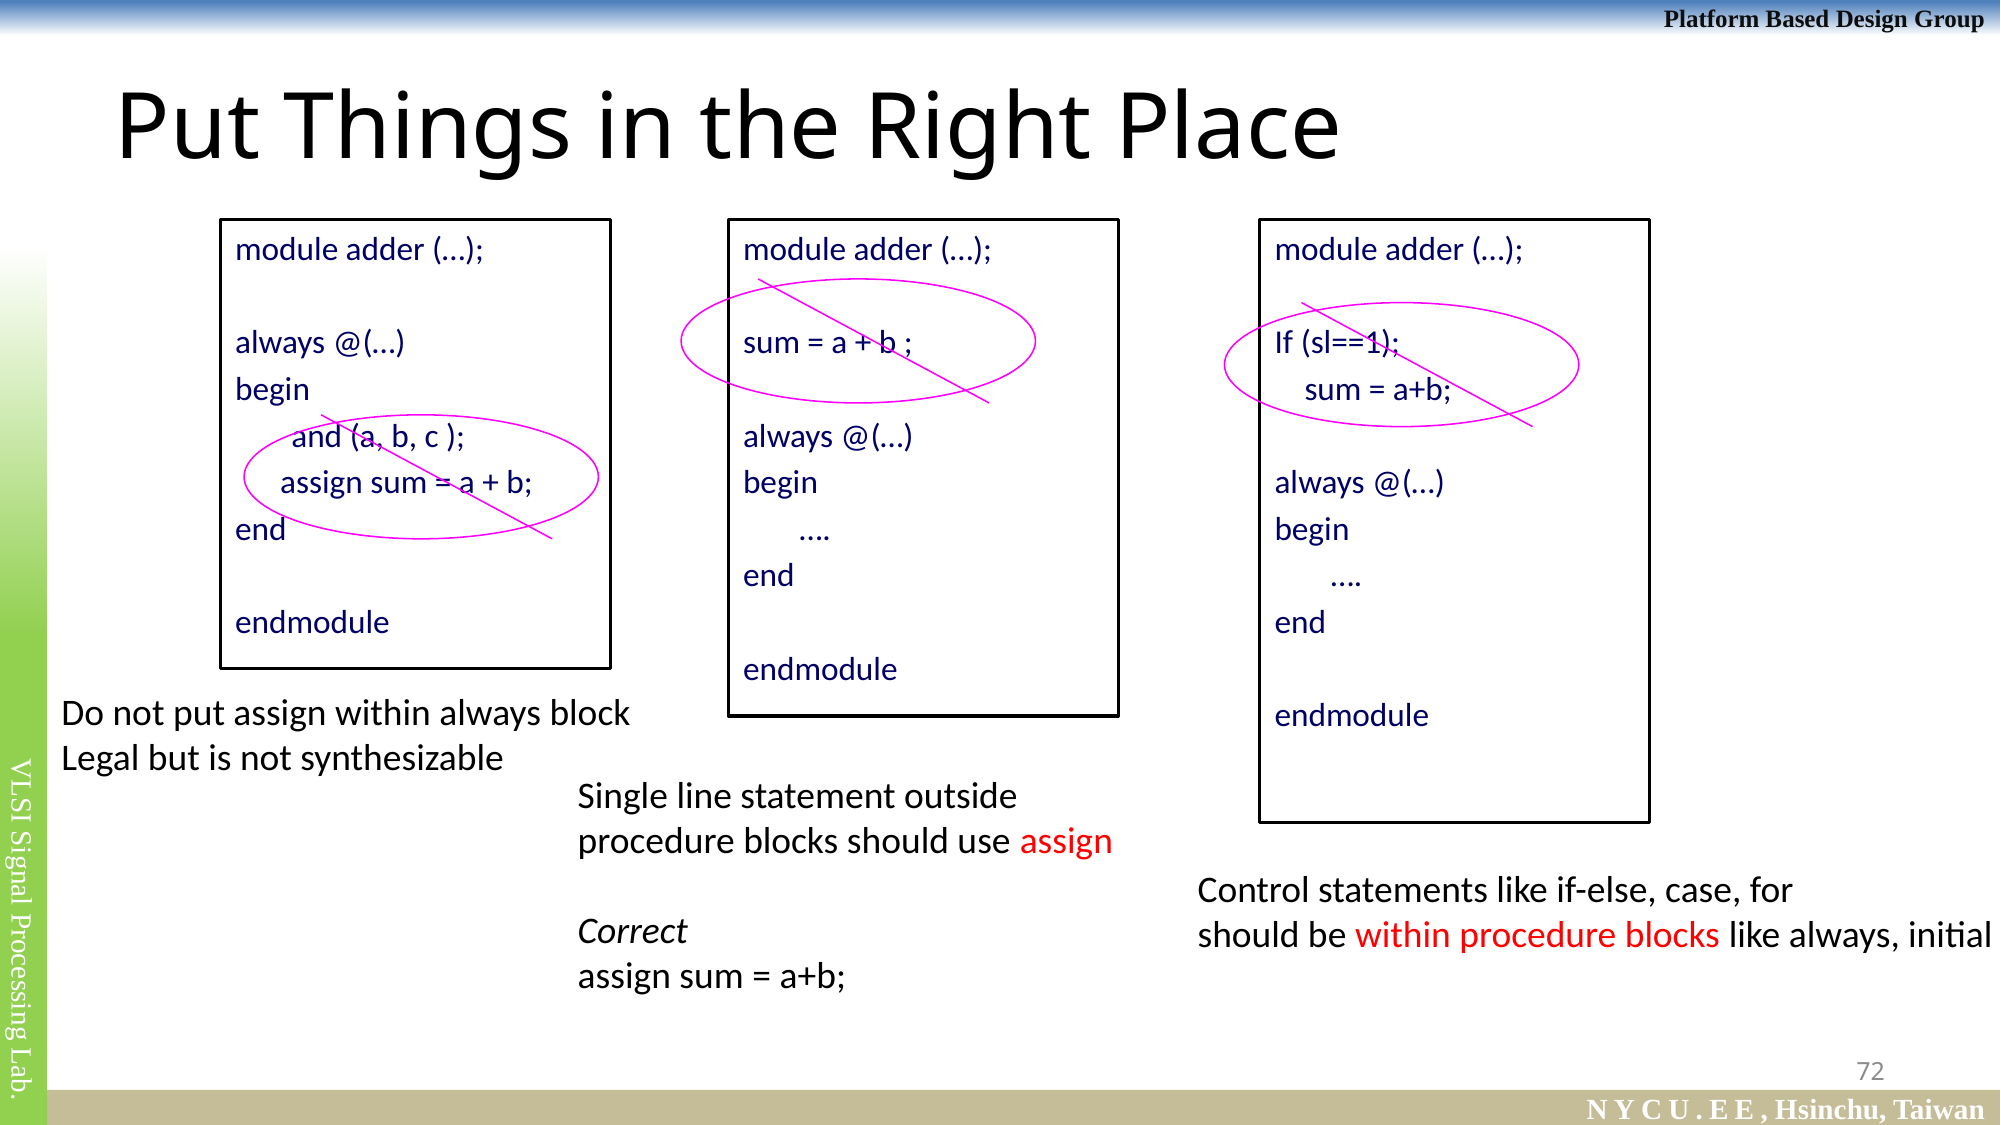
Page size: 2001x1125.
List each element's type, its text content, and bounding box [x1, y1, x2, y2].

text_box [42, 219, 561, 787]
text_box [562, 219, 1190, 1006]
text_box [1177, 219, 2000, 965]
slide_number 72 [1433, 1042, 1900, 1103]
title Put Things in the Right Place [99, 44, 1901, 200]
